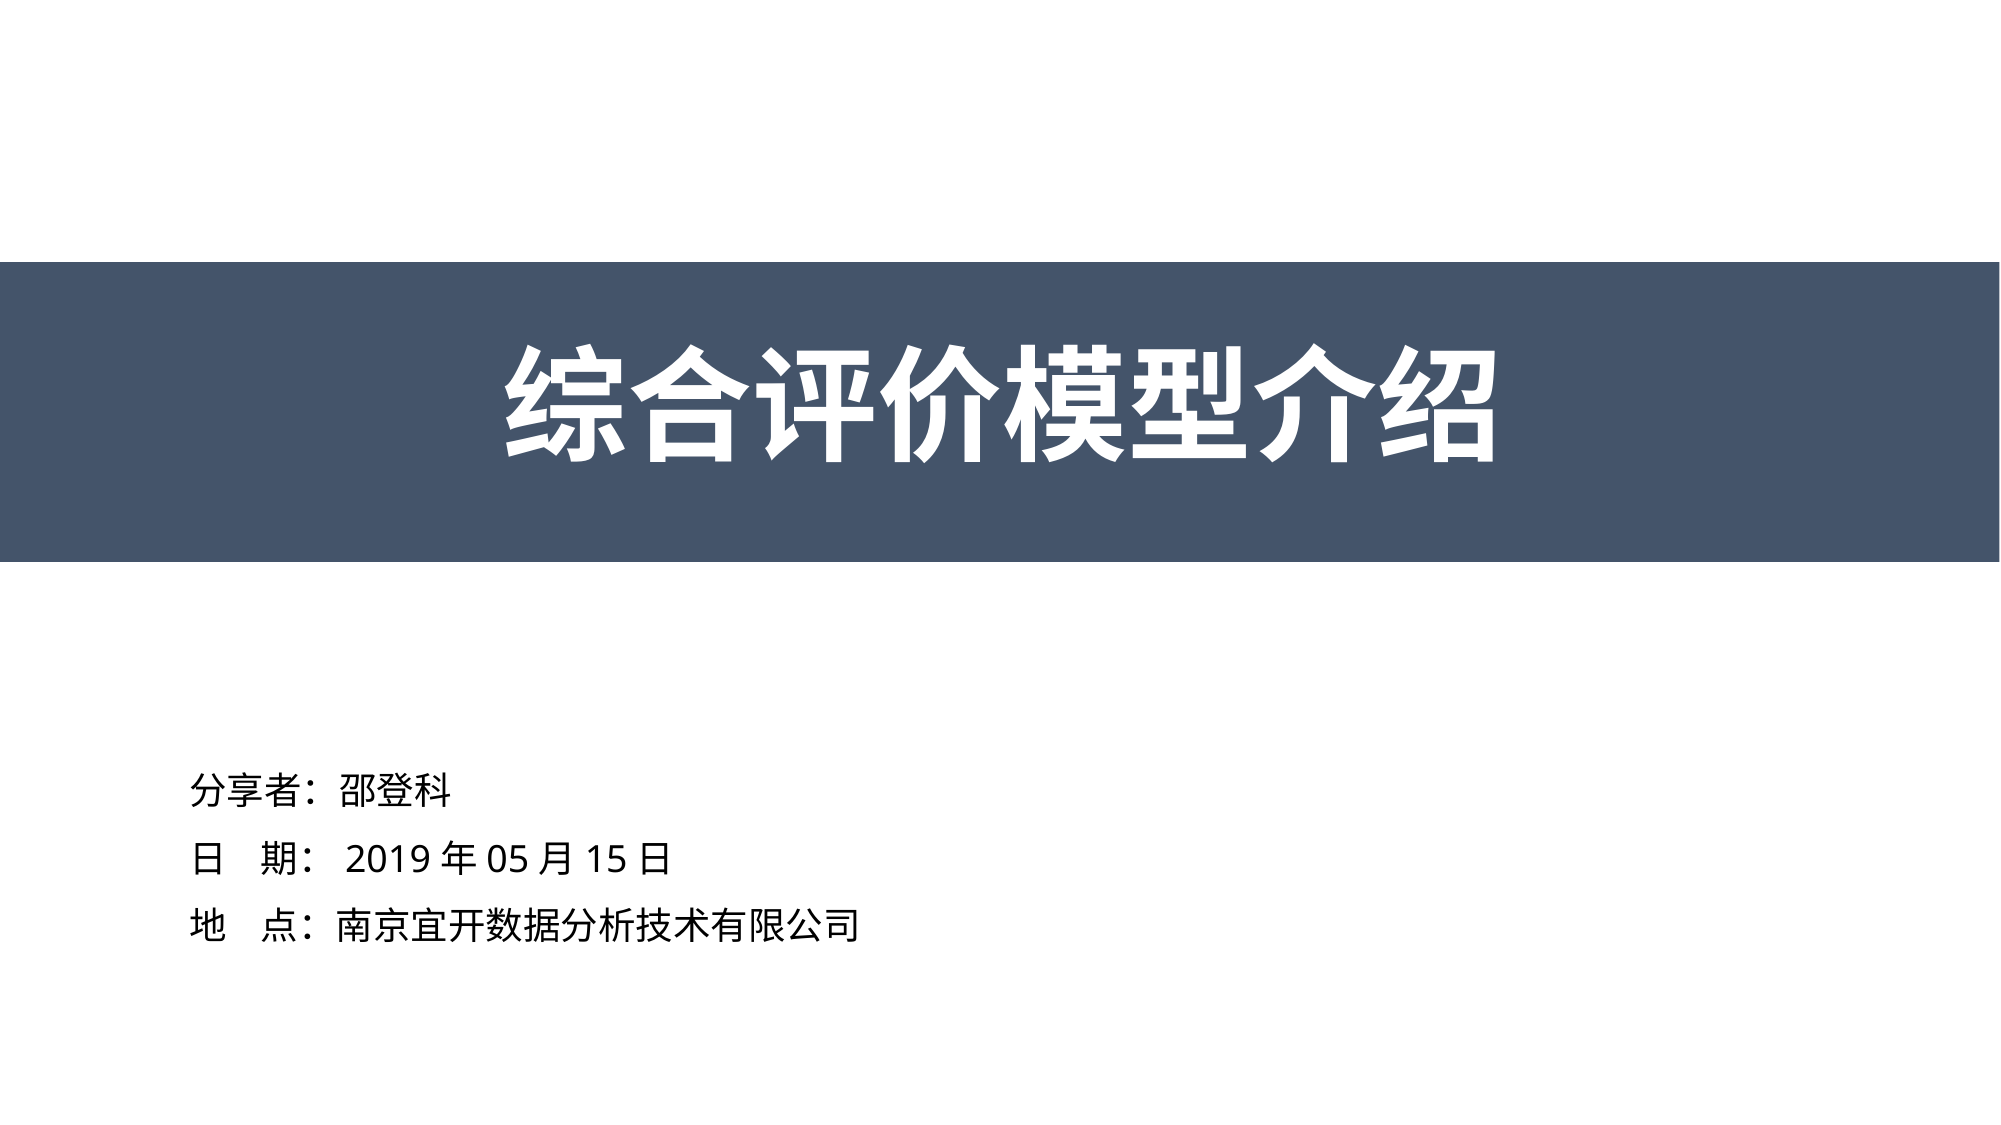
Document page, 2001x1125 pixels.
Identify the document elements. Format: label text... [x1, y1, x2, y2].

text_box 分享者：邵登科 日 期：2019年05月15日 地 点：南京宜开数据分析技术有限公司 [174, 737, 1000, 955]
text_box 综合评价模型介绍 [294, 318, 1712, 484]
